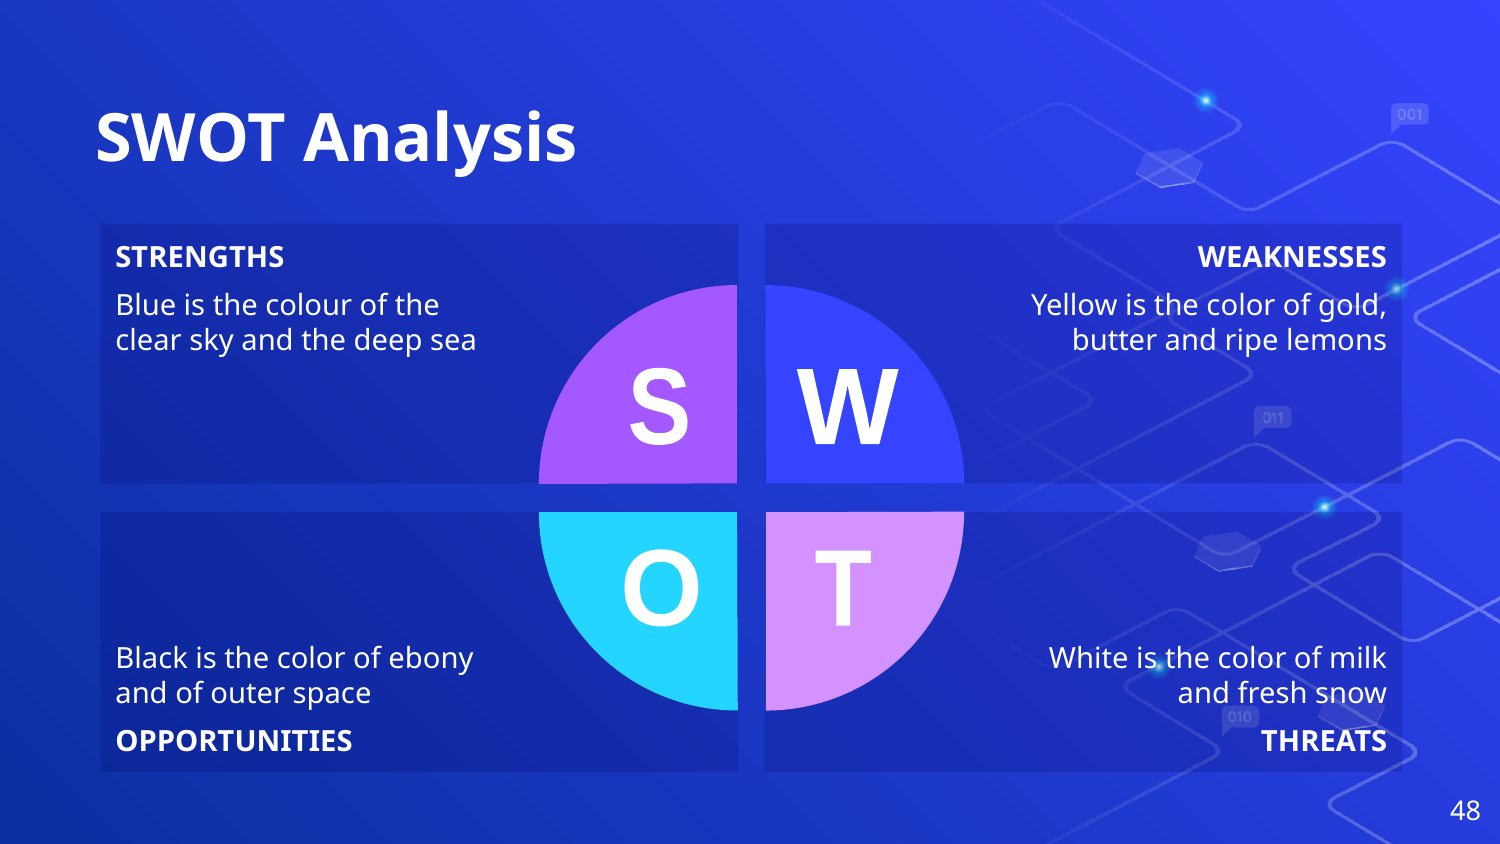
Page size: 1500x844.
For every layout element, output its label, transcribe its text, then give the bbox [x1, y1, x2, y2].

text_box [765, 285, 965, 484]
text_box [538, 285, 738, 484]
title SWOT Analysis [95, 33, 1082, 175]
slide_number ‹#› [1391, 779, 1482, 844]
text_box Black is the color of ebony and of outer space OPPORTUNITIES [100, 512, 739, 772]
text_box [538, 512, 738, 711]
picture [0, 0, 1500, 844]
text_box STRENGTHS Blue is the colour of the clear sky and the deep sea [100, 223, 739, 484]
text_box White is the color of milk and fresh snow THREATS [764, 512, 1403, 772]
text_box WEAKNESSES Yellow is the color of gold, butter and ripe lemons [764, 223, 1403, 484]
text_box [765, 511, 965, 711]
